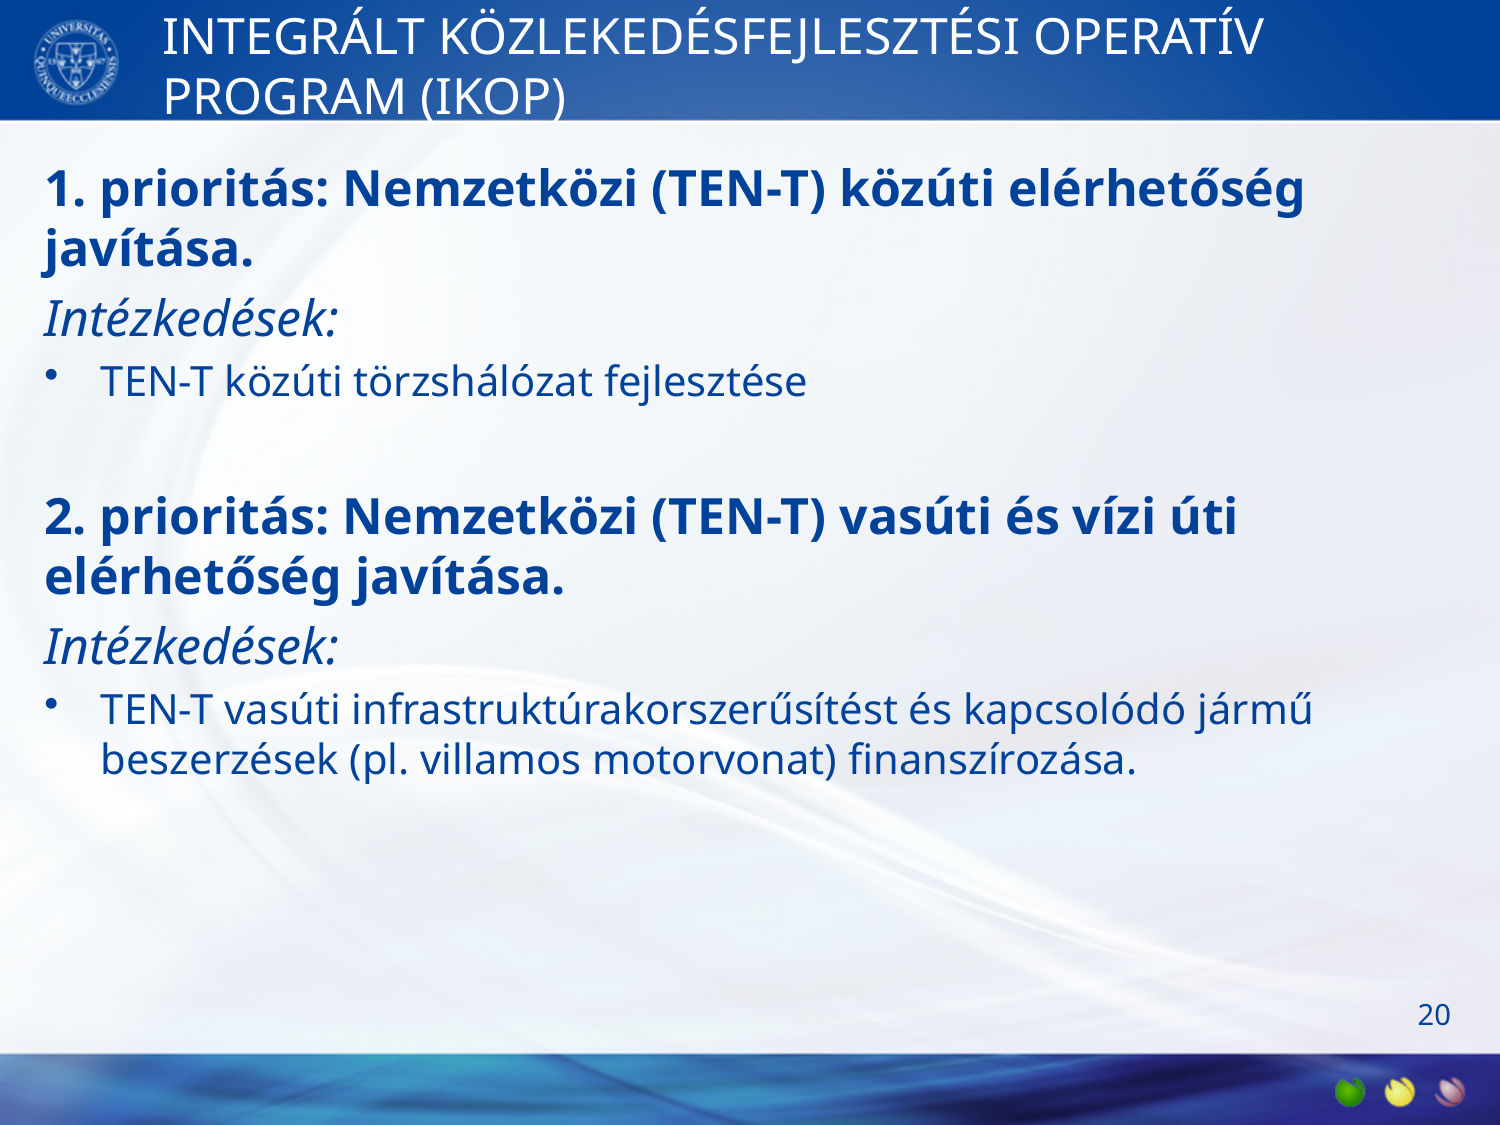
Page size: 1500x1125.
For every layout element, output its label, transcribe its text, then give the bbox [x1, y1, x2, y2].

title INTEGRÁLT KÖZLEKEDÉSFEJLESZTÉSI OPERATÍV PROGRAM (IKOP) [147, 18, 1460, 110]
picture [0, 0, 1500, 1125]
slide_number 20 [1115, 988, 1467, 1036]
list 1. prioritás: Nemzetközi (TEN-T) közúti elérhetőség javítása. Intézkedések: TEN-T közúti törzshálózat fejlesztése 2. prioritás: Nemzetközi (TEN-T) vasúti és vízi úti elérhetőség javítása. Intézkedések: TEN-T vasúti infrastruktúrakorszerűsítést és kapcsolódó jármű beszerzések (pl. villamos motorvonat) finanszírozása. [29, 148, 1448, 1118]
